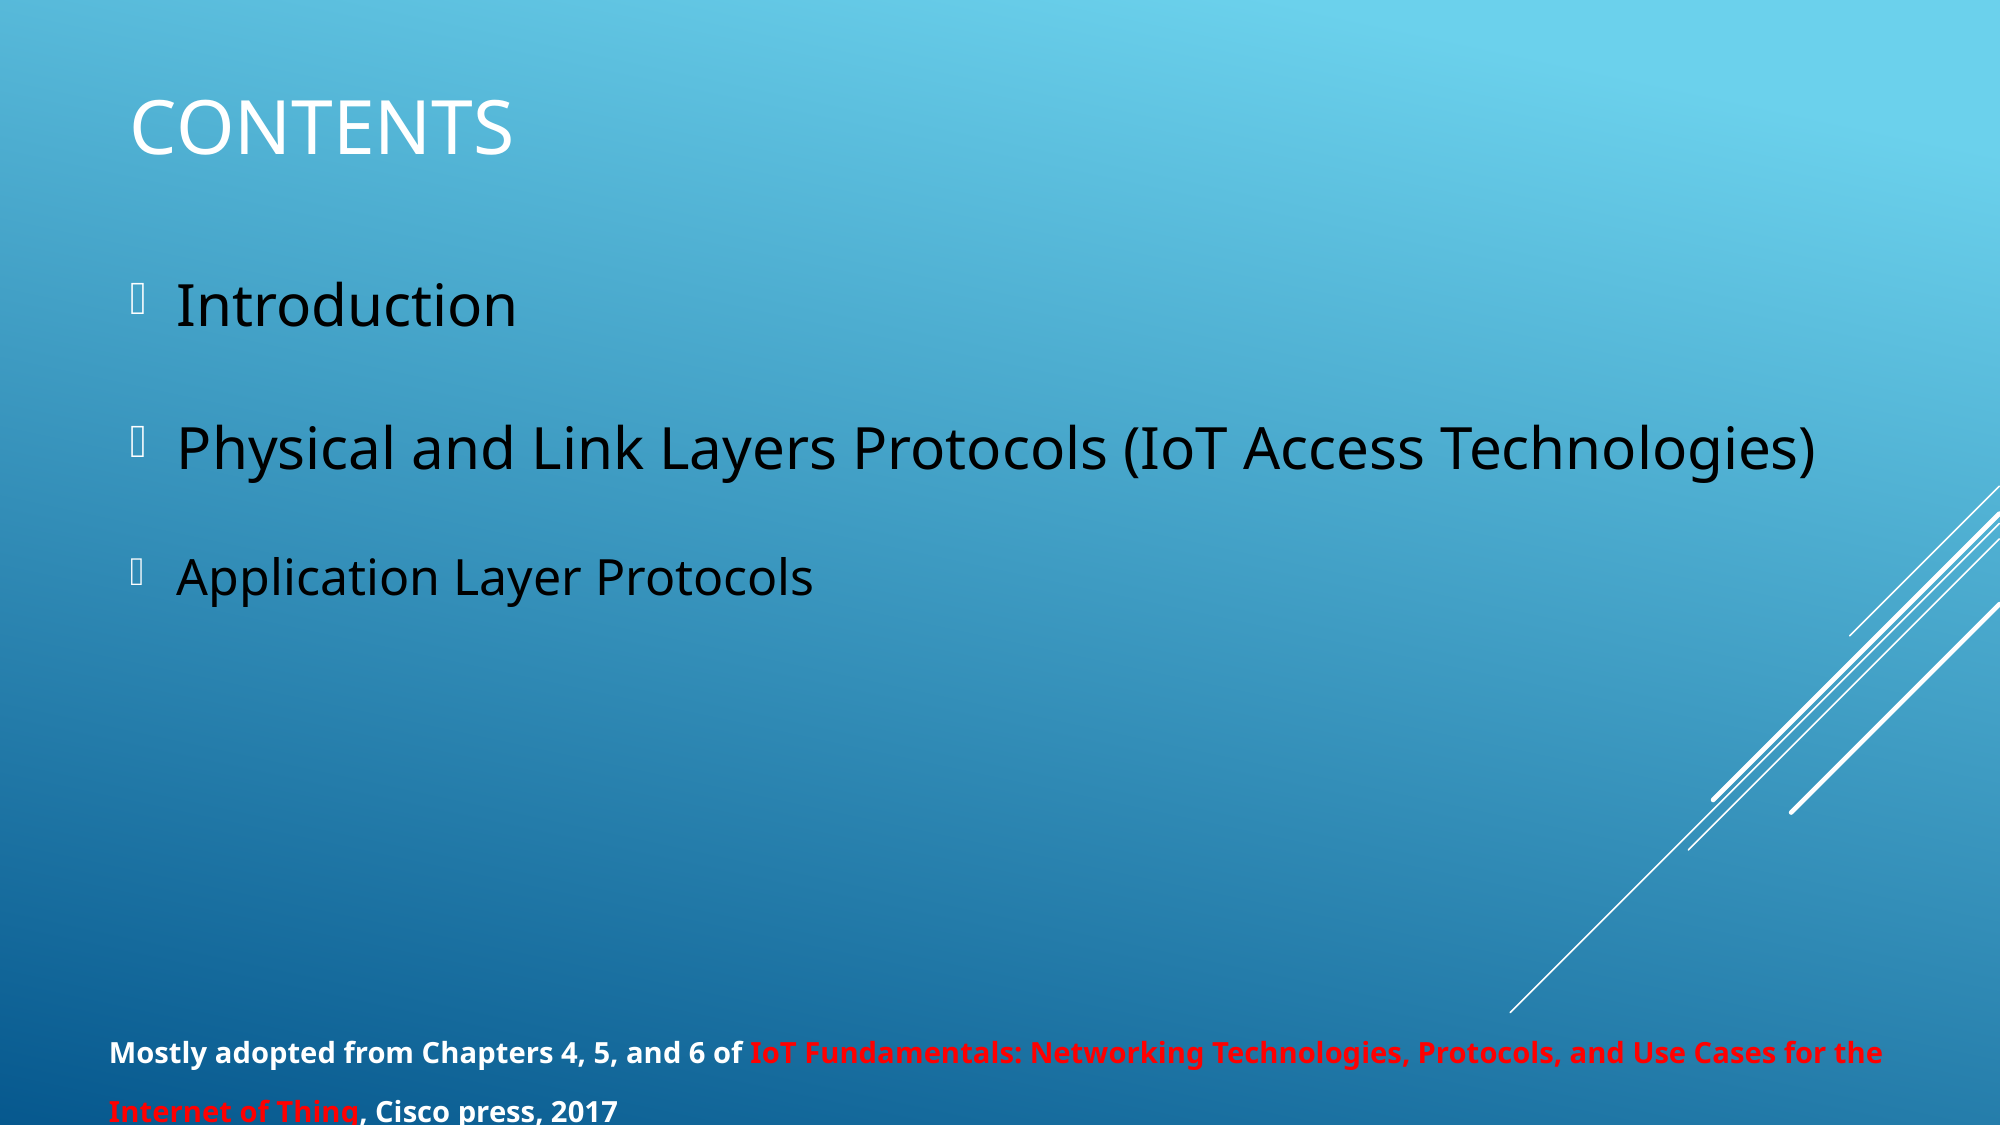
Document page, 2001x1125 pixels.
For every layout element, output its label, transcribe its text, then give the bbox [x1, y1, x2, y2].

title Contents [114, 61, 1886, 186]
text_box Mostly adopted from Chapters 4, 5, and 6 of IoT Fundamentals: Networking Technologies, Protocols, and Use Cases for the Internet of Thing, Cisco press, 2017 [94, 1002, 1925, 1125]
list Introduction Physical and Link Layers Protocols (IoT Access Technologies) Application Layer Protocols [114, 186, 2000, 639]
